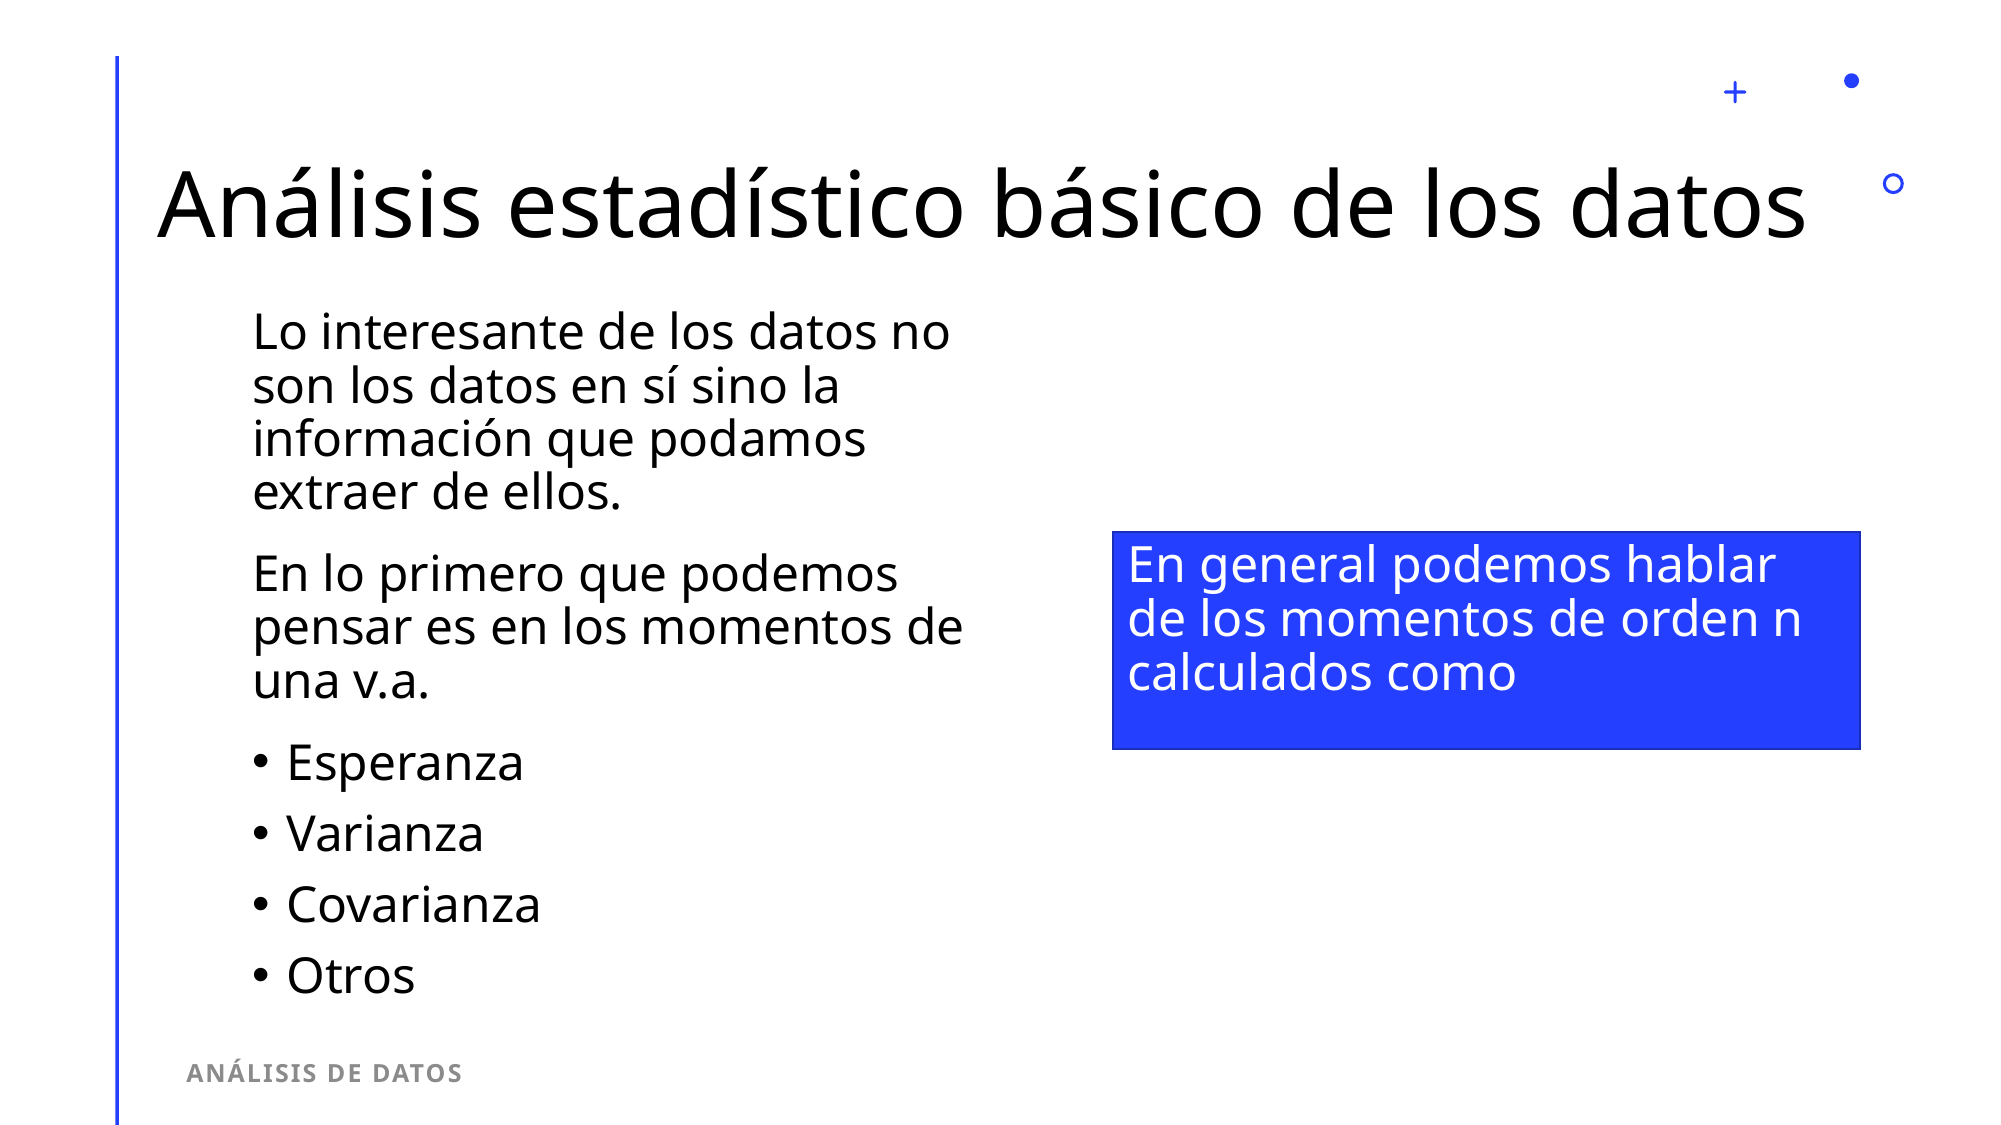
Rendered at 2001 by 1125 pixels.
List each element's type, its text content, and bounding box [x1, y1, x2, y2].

title Análisis estadístico básico de los datos [137, 59, 1863, 278]
list Lo interesante de los datos no son los datos en sí sino la información que podamos extraer de ellos. En lo primero que podemos pensar es en los momentos de una v.a. Esperanza Varianza Covarianza Otros [236, 299, 984, 1014]
